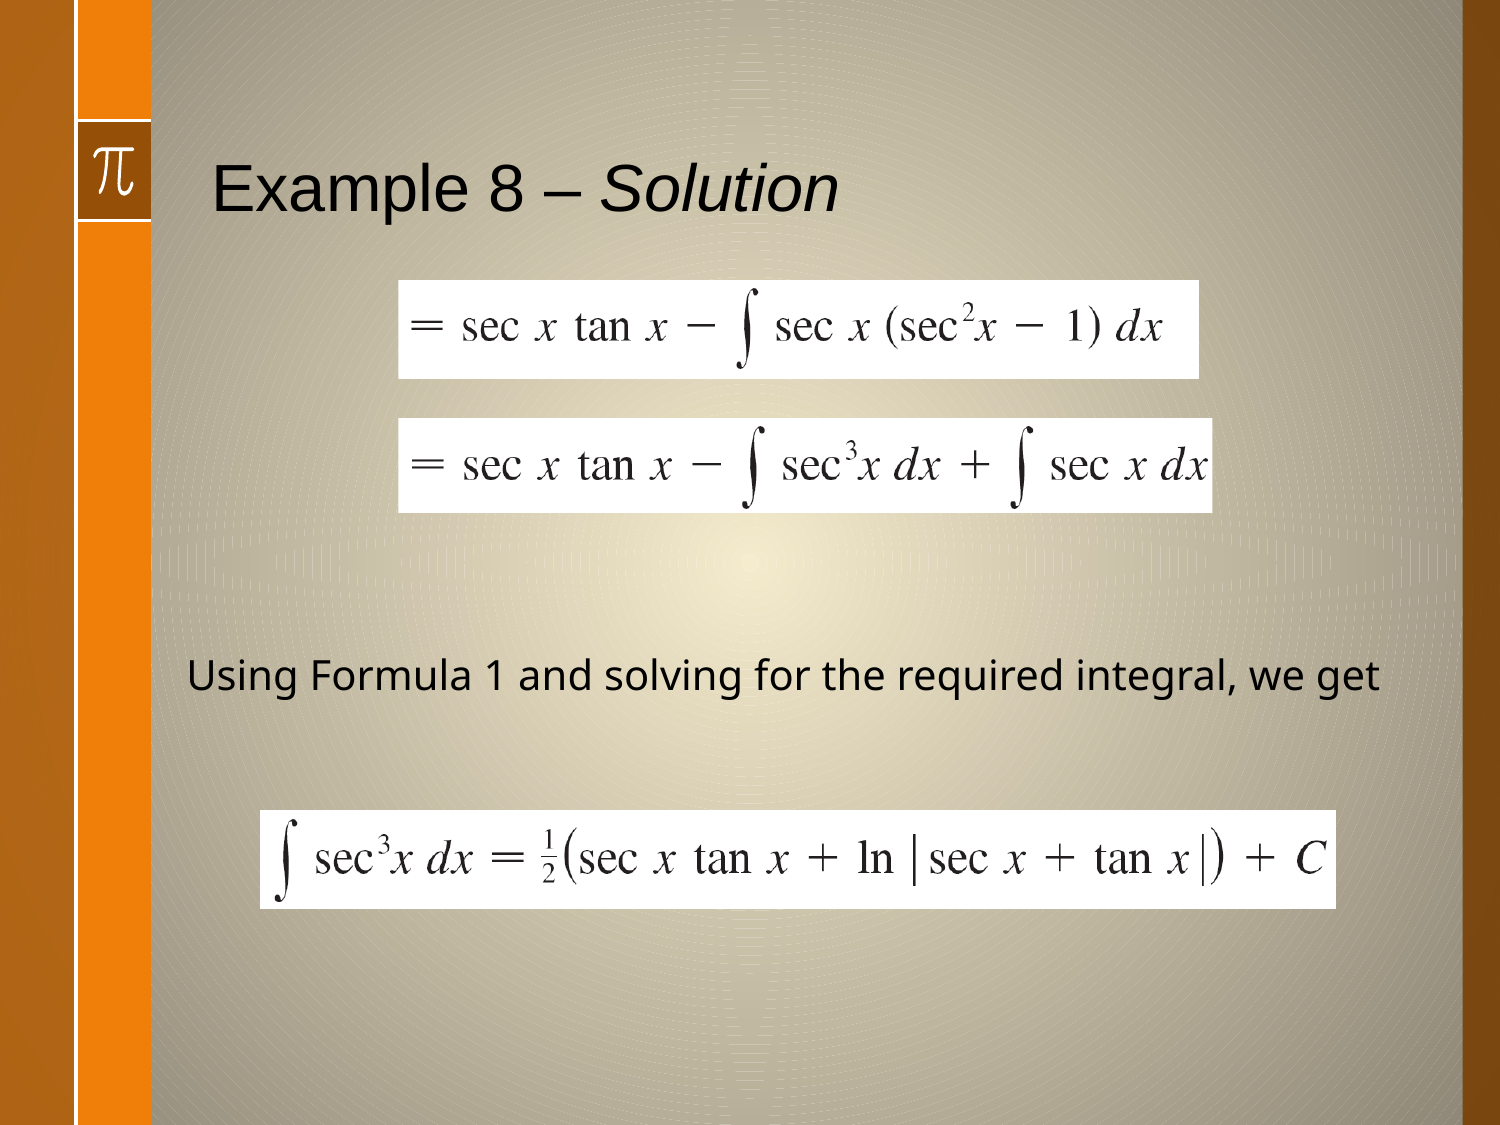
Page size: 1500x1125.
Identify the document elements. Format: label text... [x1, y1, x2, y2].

text_box Using Formula 1 and solving for the required integral, we get [171, 239, 1425, 1103]
picture [260, 810, 1336, 909]
title Example 8 – Solution [196, 29, 1400, 233]
picture [398, 418, 1213, 513]
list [398, 280, 1199, 379]
